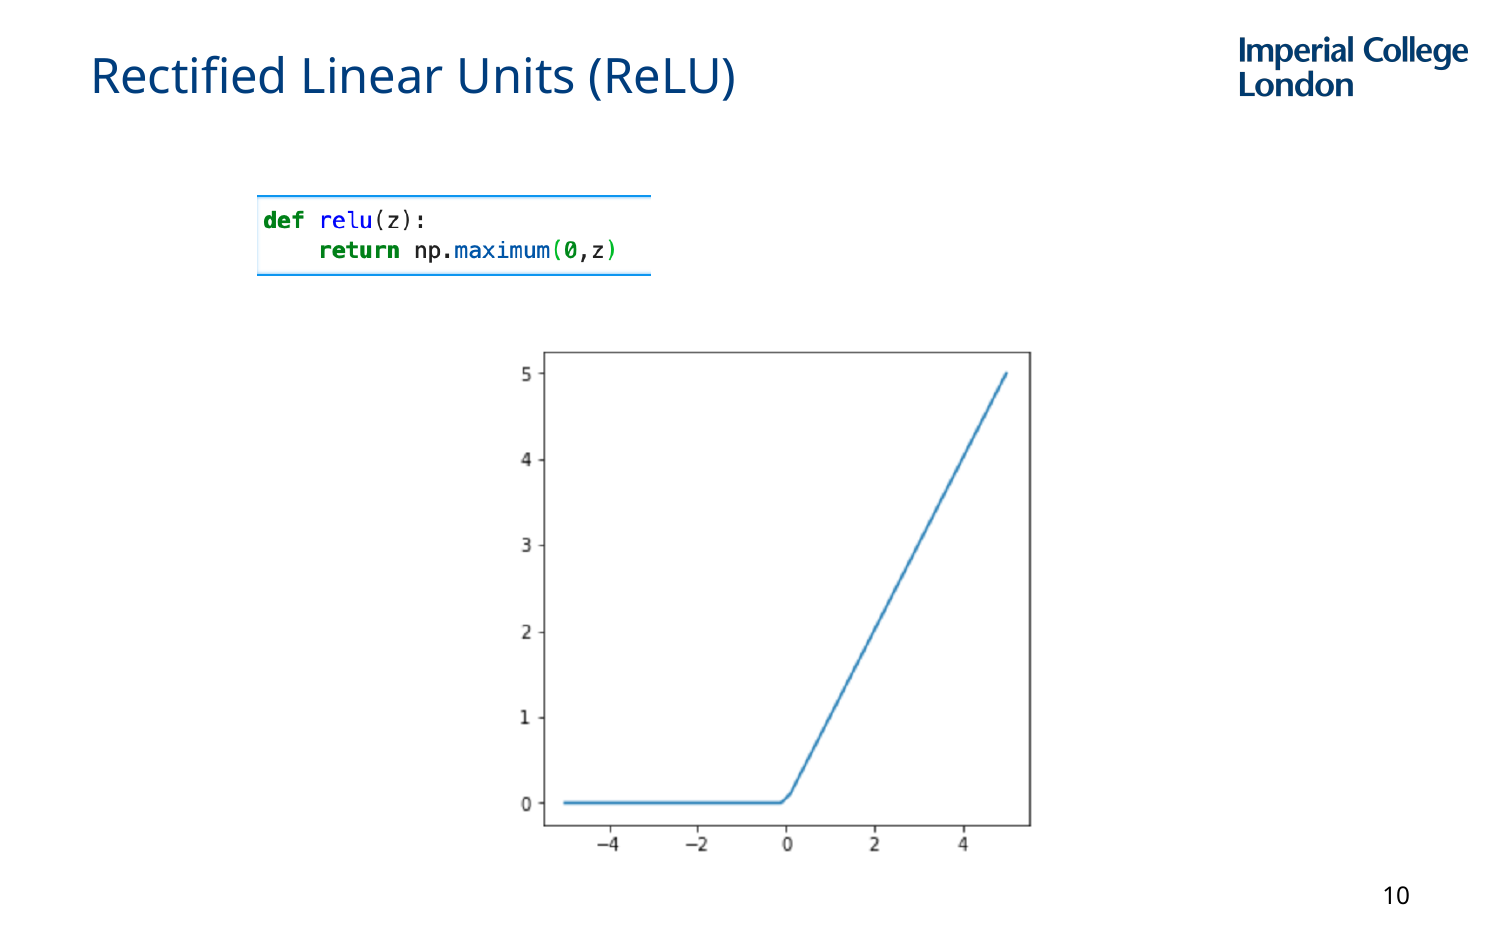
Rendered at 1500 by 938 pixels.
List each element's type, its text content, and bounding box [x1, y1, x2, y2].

picture [483, 332, 1108, 873]
slide_number 10 [1074, 872, 1426, 920]
picture [1425, 18, 1486, 114]
picture [257, 192, 651, 277]
title Rectified Linear Units (ReLU) [75, 0, 1425, 153]
